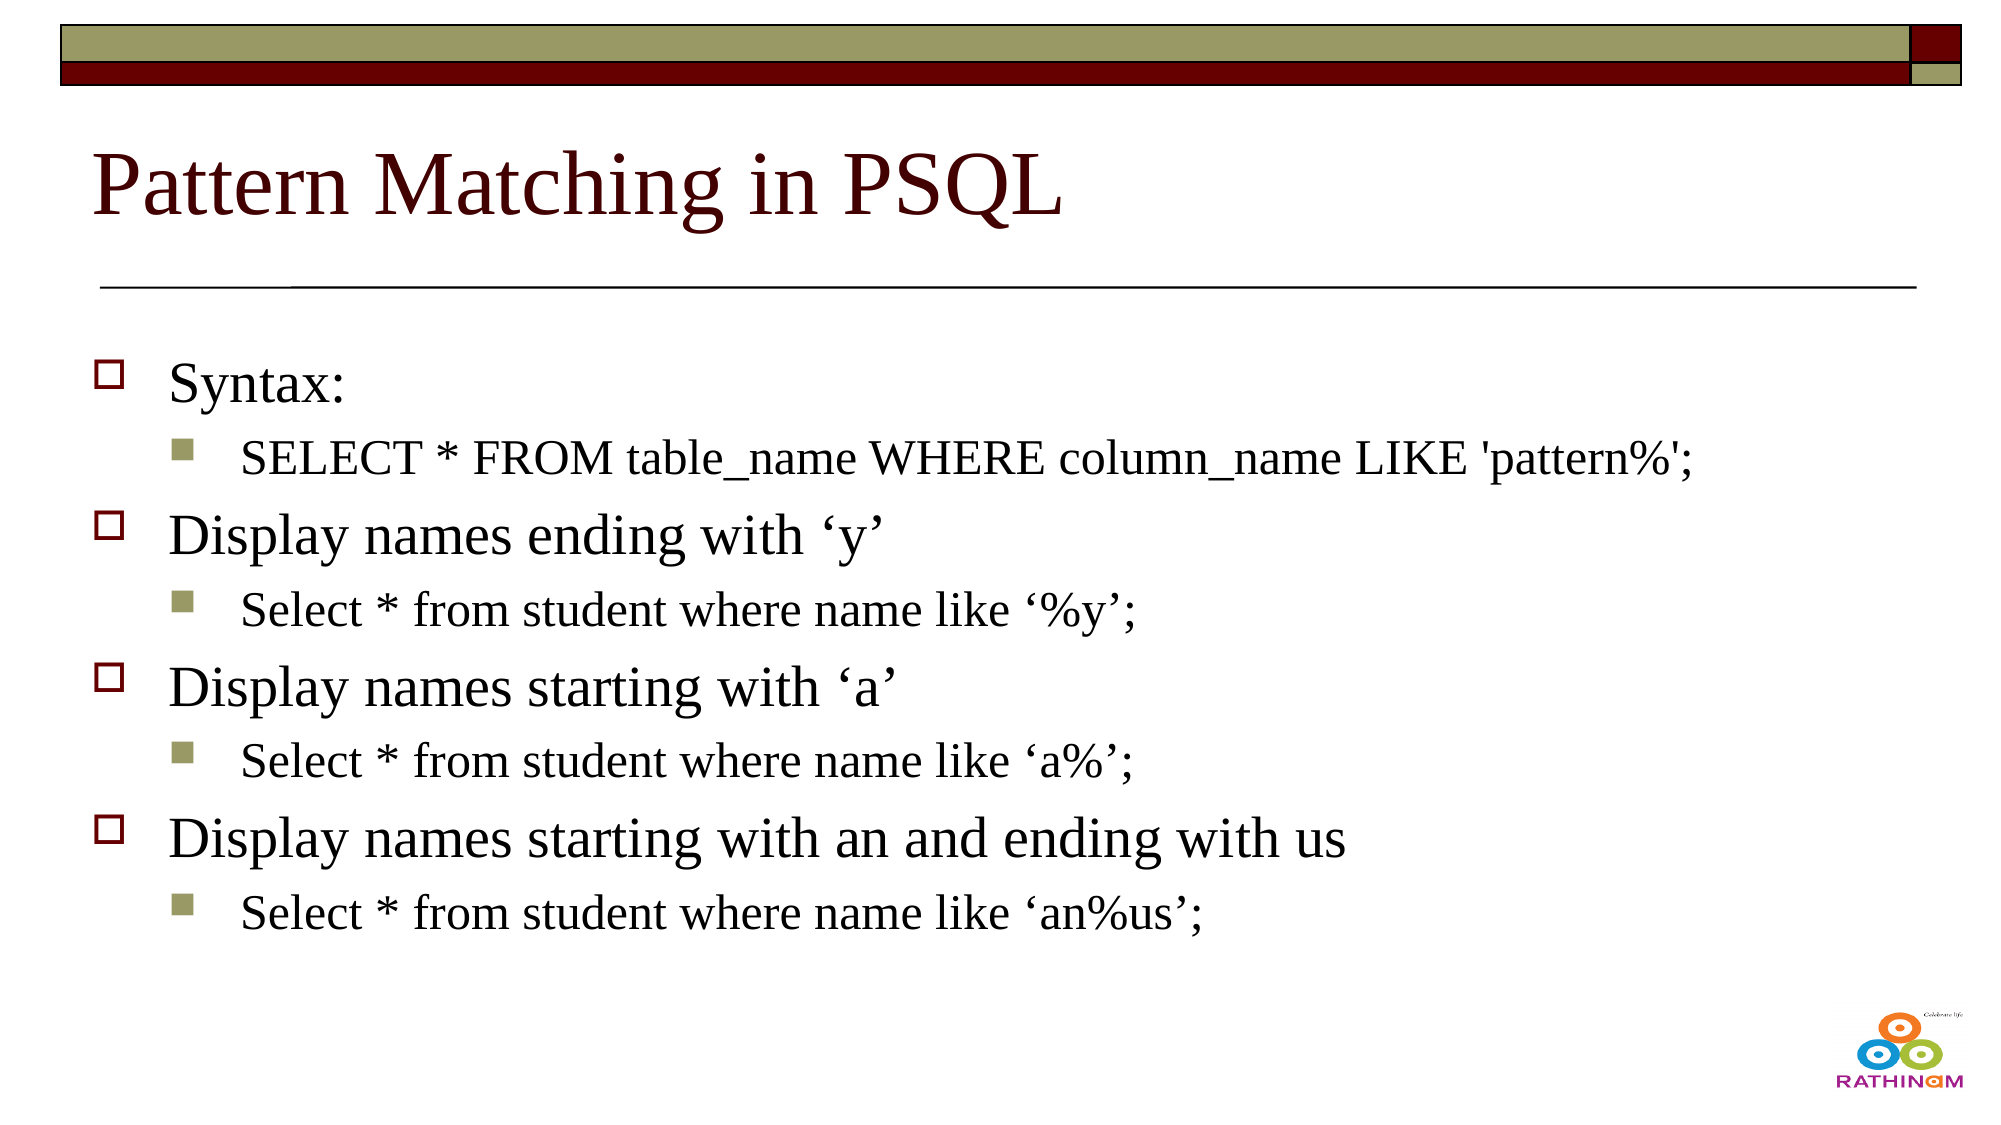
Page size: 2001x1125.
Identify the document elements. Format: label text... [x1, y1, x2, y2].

list Syntax: SELECT * FROM table_name WHERE column_name LIKE 'pattern%'; Display names ending with ‘y’ Select * from student where name like ‘%y’; Display names starting with ‘a’ Select * from student where name like ‘a%’; Display names starting with an and ending with us Select * from student where name like ‘an%us’; [76, 337, 1877, 1023]
title Pattern Matching in PSQL [76, 52, 1877, 241]
picture [1830, 1000, 1969, 1100]
